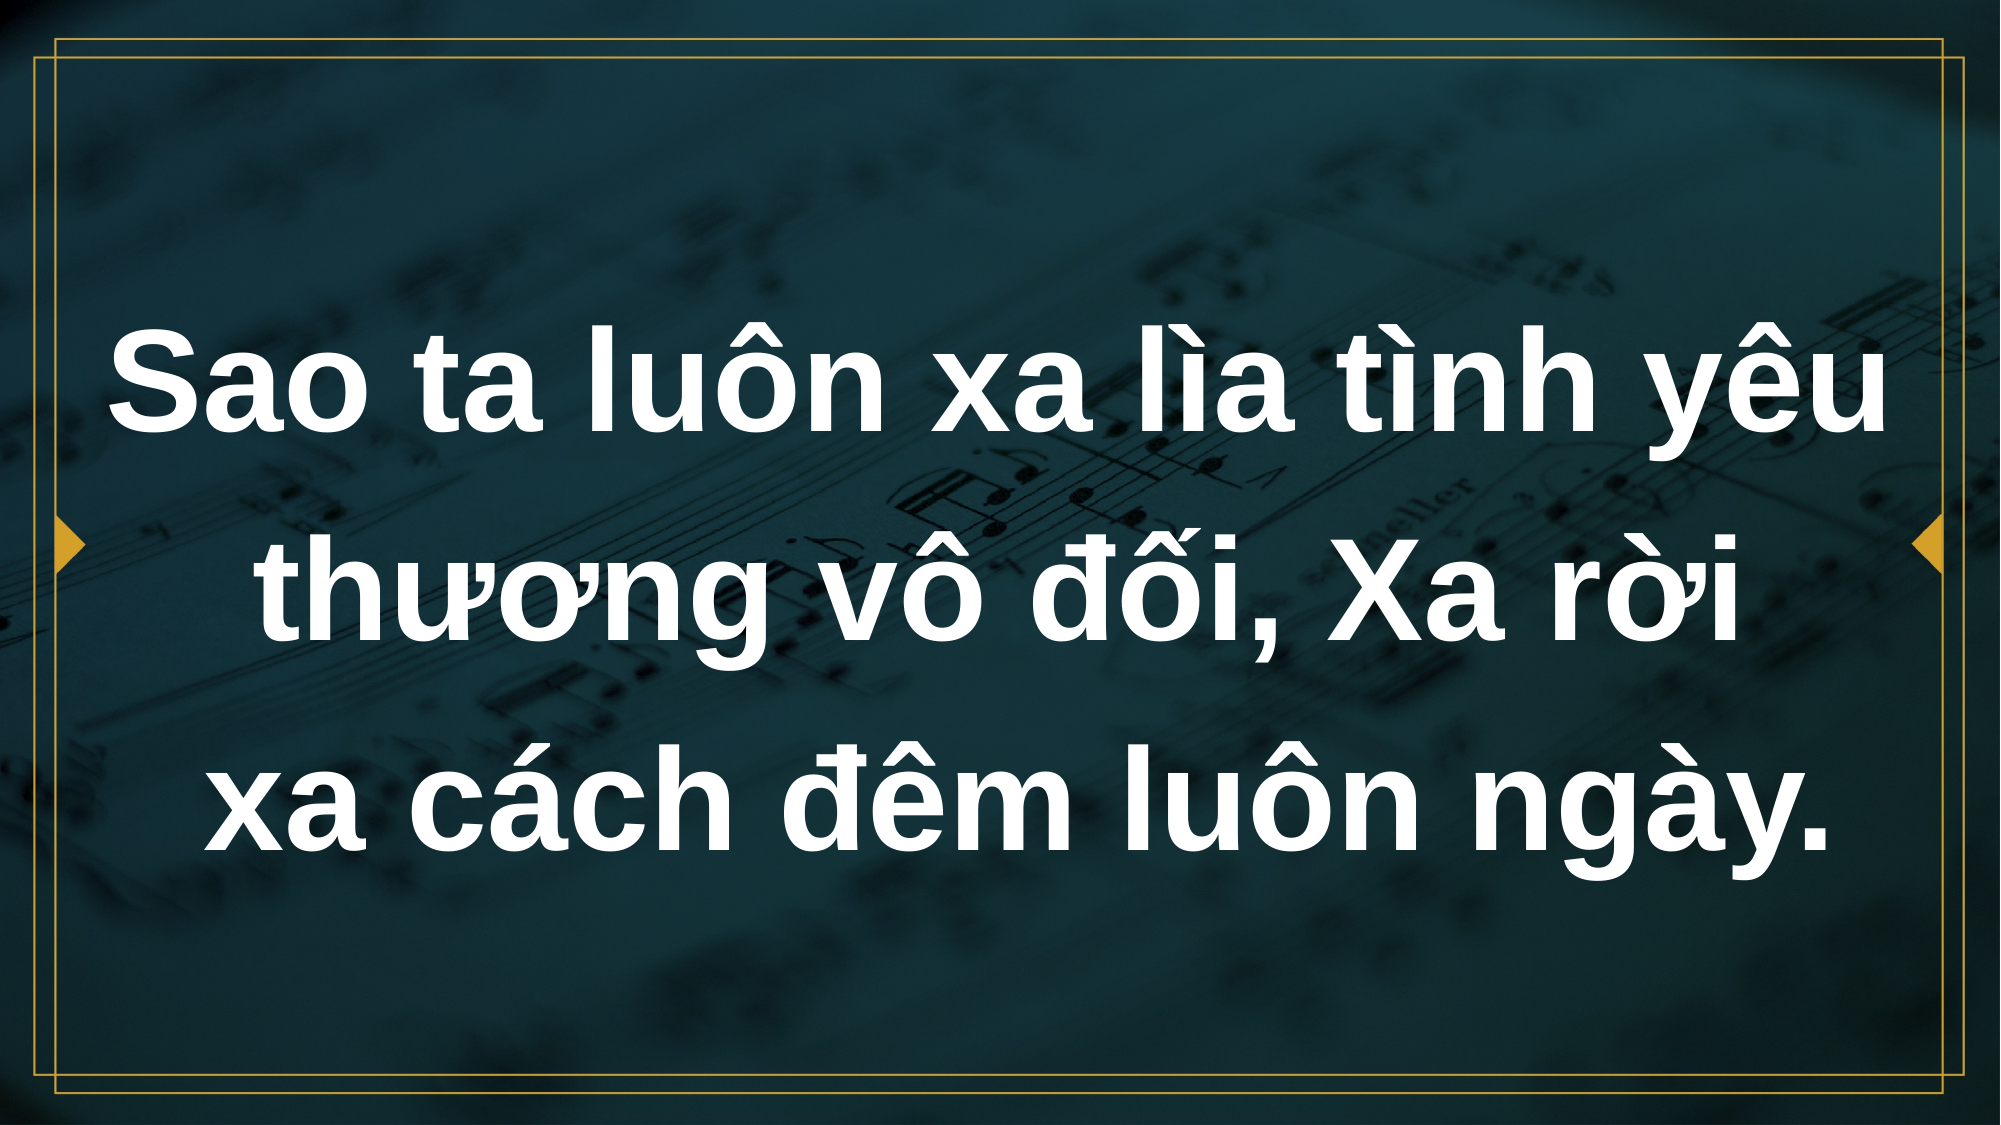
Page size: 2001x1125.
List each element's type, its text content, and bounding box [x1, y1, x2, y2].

picture [0, 0, 2000, 1125]
title Sao ta luôn xa lìa tình yêu thương vô đối, Xa rời xa cách đêm luôn ngày. [55, 53, 1945, 1077]
